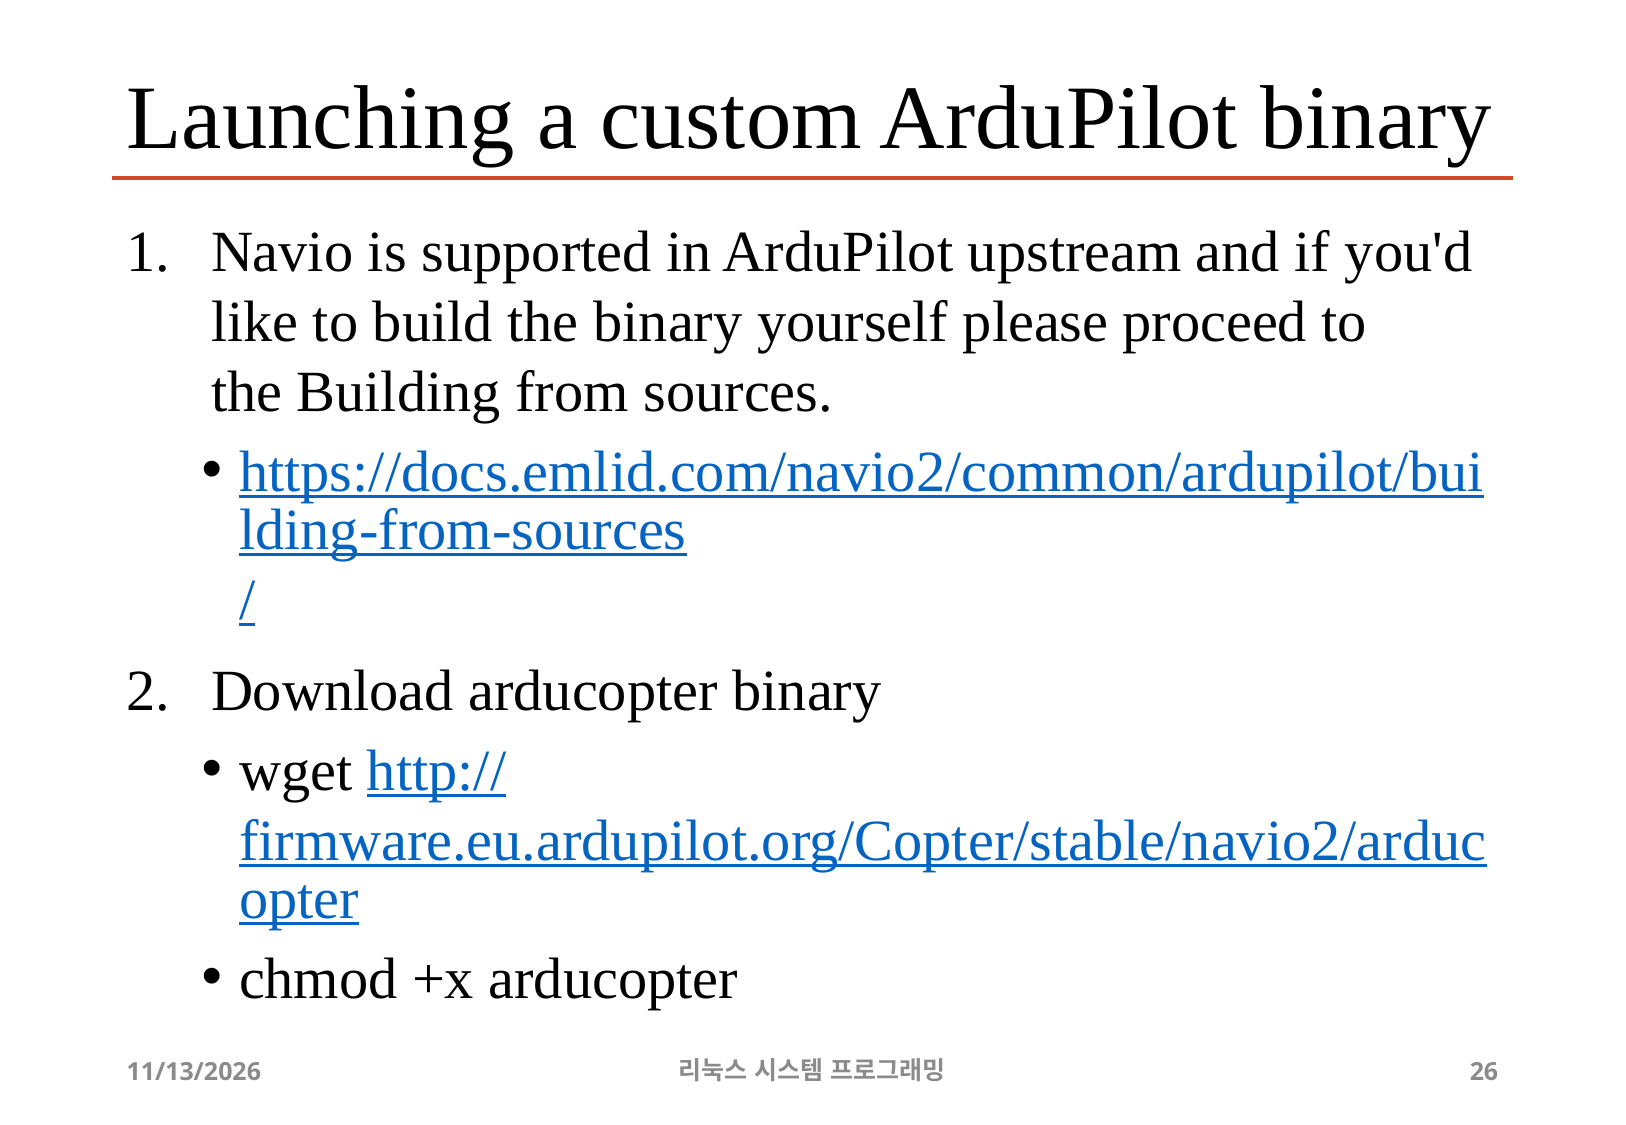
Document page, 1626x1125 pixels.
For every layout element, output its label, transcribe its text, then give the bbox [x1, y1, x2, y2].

slide_number 26 [1433, 1042, 1514, 1103]
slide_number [111, 1042, 303, 1103]
title Launching a custom ArduPilot binary [111, 59, 1514, 179]
list Navio is supported in ArduPilot upstream and if you'd like to build the binary yourself please proceed to the Building from sources. https://docs.emlid.com/navio2/common/ardupilot/building-from-sources/ Download arducopter binary wget http://firmware.eu.ardupilot.org/Copter/stable/navio2/arducopter chmod +x arducopter [111, 205, 1514, 1014]
footer 리눅스 시스템 프로그래밍 [538, 1042, 1087, 1103]
